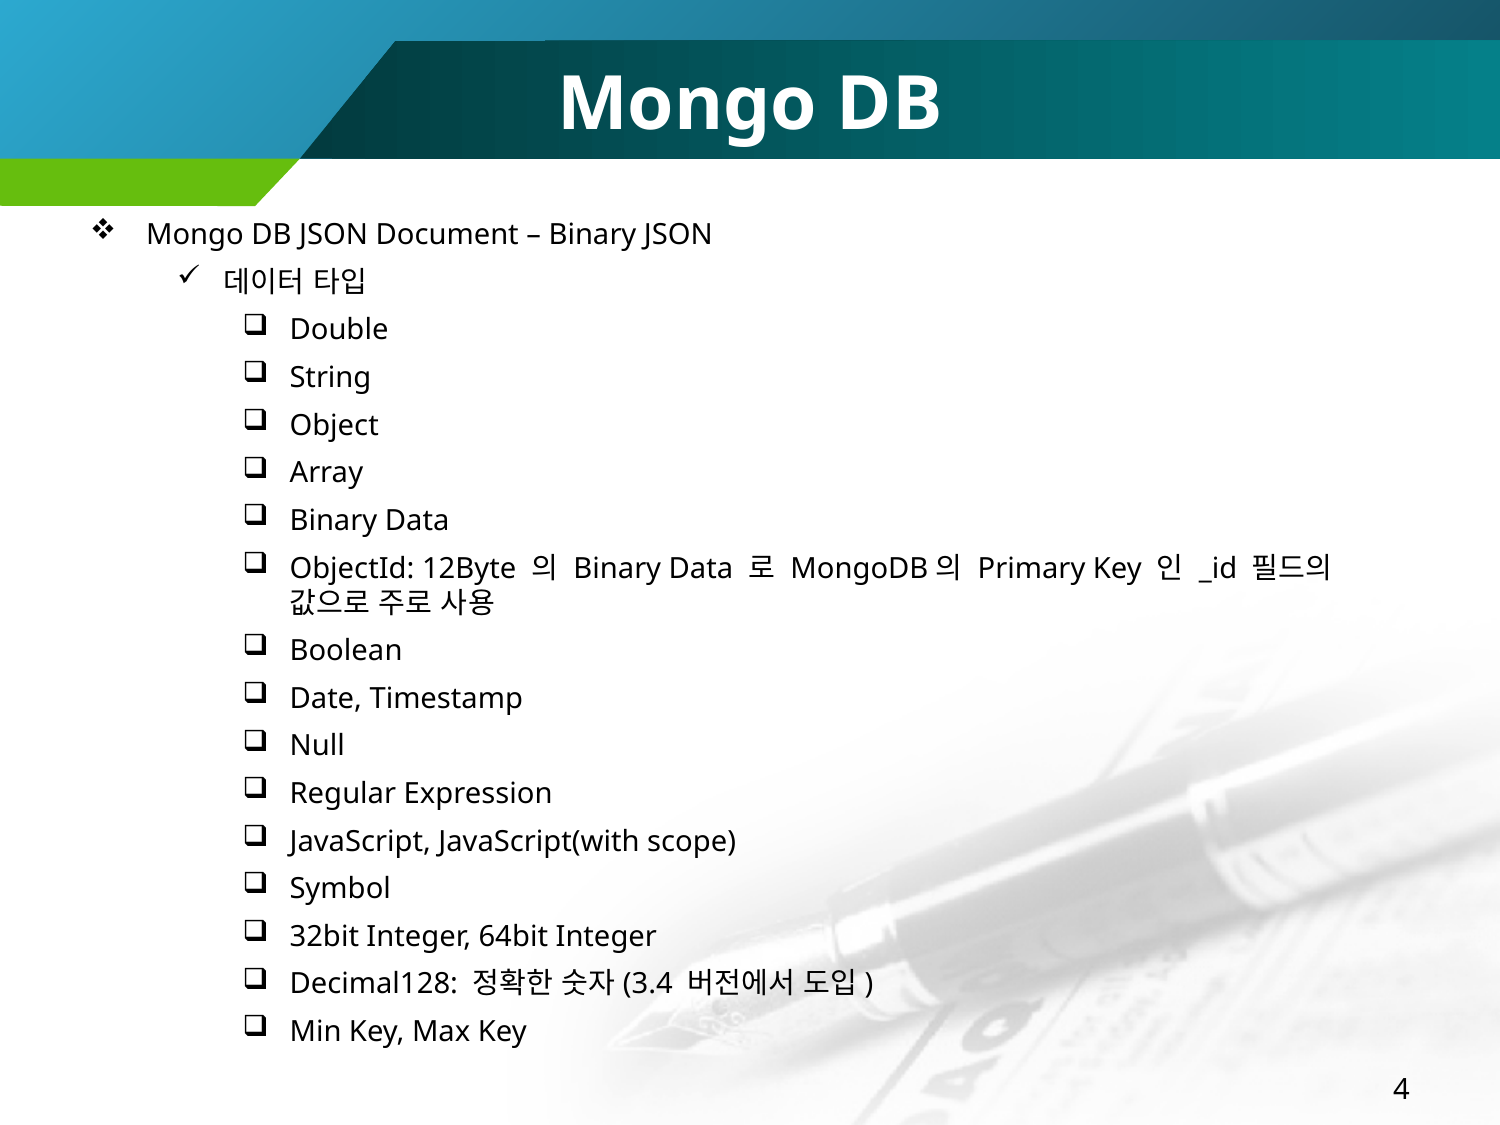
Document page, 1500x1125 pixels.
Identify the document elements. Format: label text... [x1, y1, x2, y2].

list Mongo DB JSON Document – Binary JSON 데이터 타입 Double String Object Array Binary Data ObjectId: 12Byte 의 Binary Data 로 MongoDB의 Primary Key 인 _id 필드의 값으로 주로 사용 Boolean Date, Timestamp Null Regular Expression JavaScript, JavaScript(with scope) Symbol 32bit Integer, 64bit Integer Decimal128: 정확한 숫자(3.4 버전에서 도입) Min Key, Max Key [74, 207, 1426, 1103]
slide_number 4 [1074, 1062, 1426, 1103]
picture [490, 448, 1500, 1125]
title Mongo DB [0, 36, 1500, 163]
